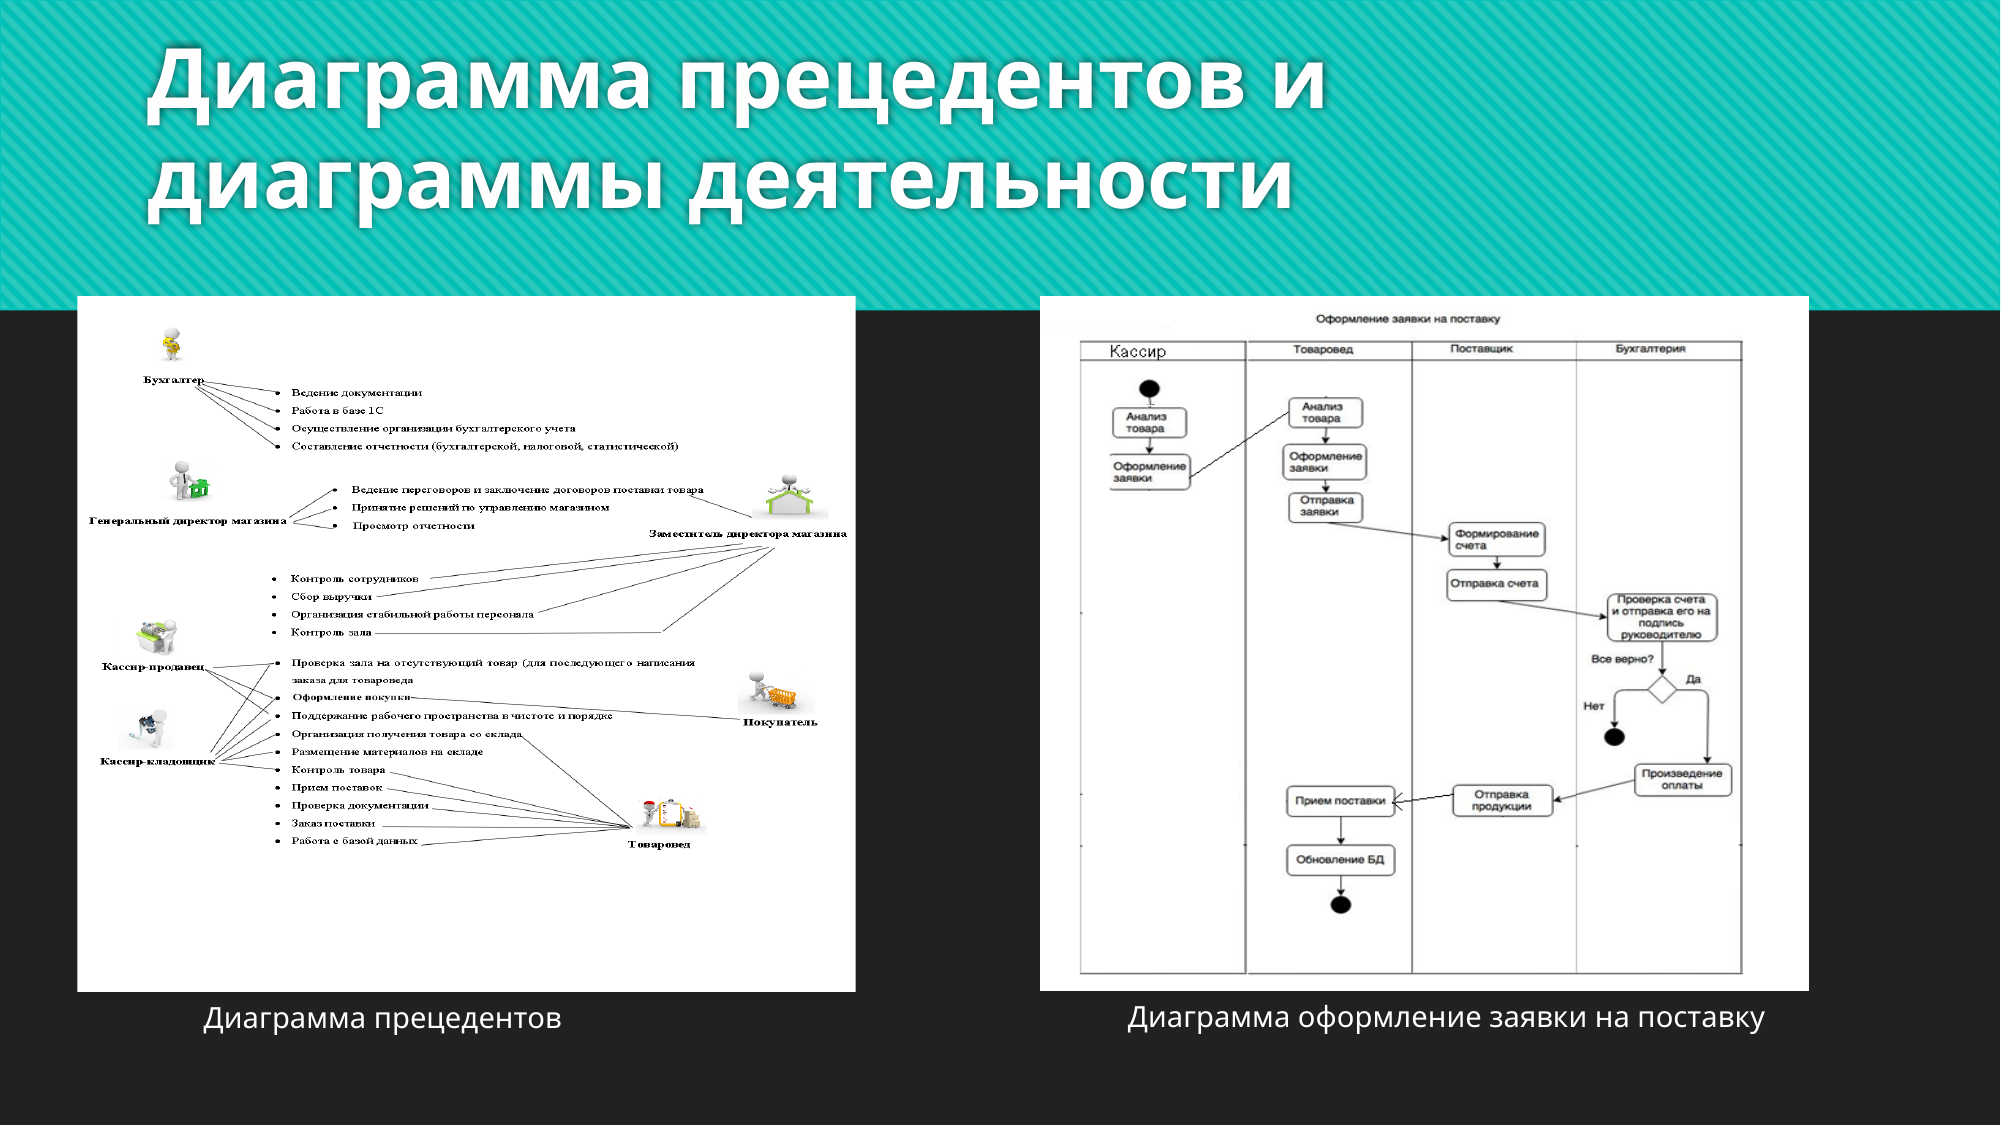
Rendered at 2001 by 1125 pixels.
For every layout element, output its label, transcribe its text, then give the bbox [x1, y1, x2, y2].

text_box Диаграмма прецедентов [189, 993, 578, 1042]
picture [1039, 296, 1809, 991]
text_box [77, 296, 856, 993]
text_box Диаграмма оформление заявки на поставку [1113, 991, 1781, 1041]
title Диаграмма прецедентов и диаграммы деятельности [132, 73, 1868, 233]
